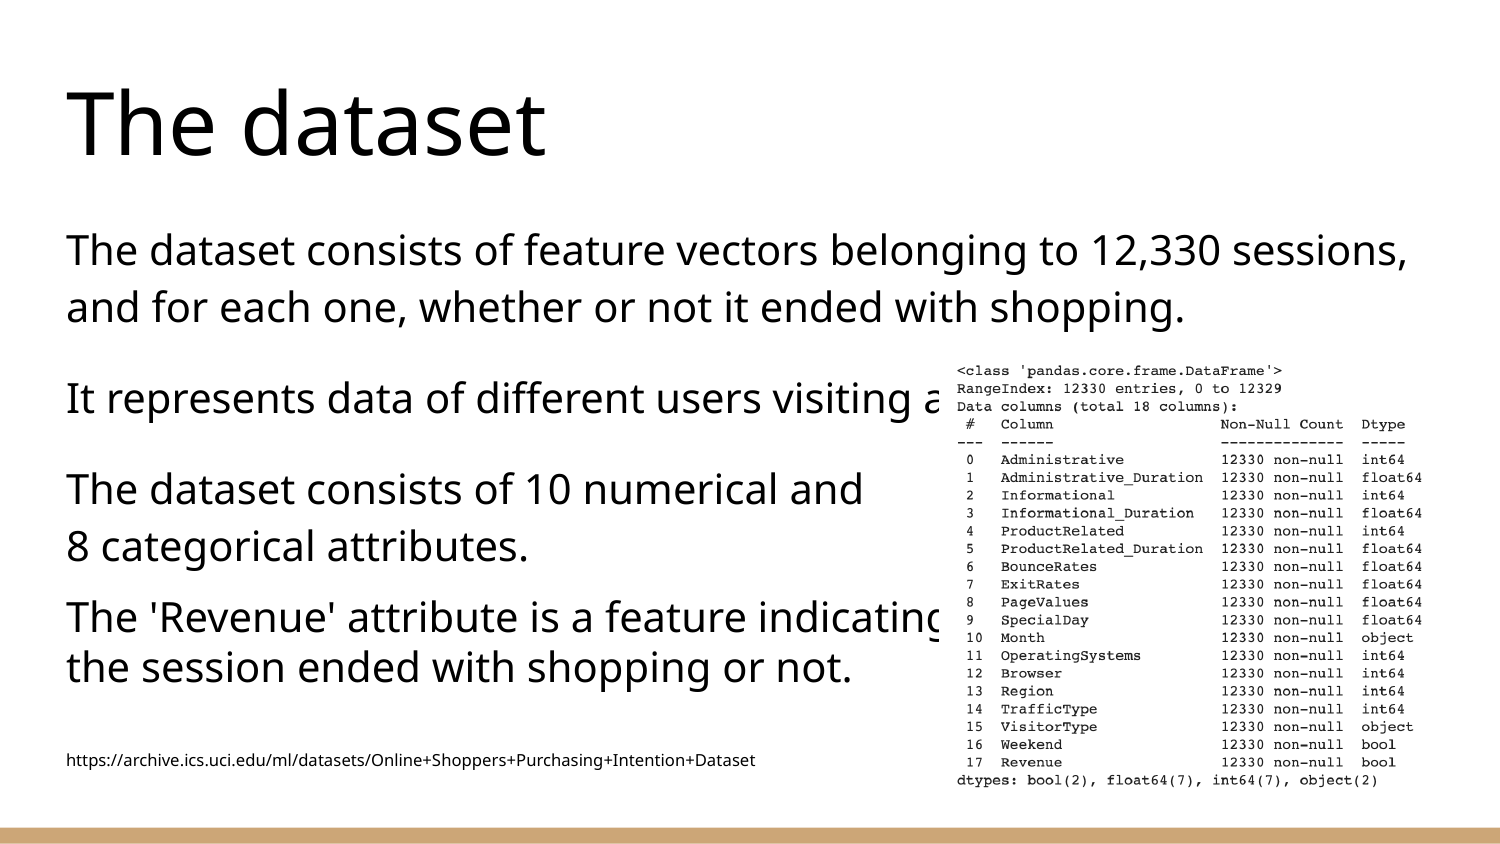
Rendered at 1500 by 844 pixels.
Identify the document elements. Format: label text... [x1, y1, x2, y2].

list The dataset consists of feature vectors belonging to 12,330 sessions, and for each one, whether or not it ended with shopping. It represents data of different users visiting a website. The dataset consists of 10 numerical and 8 categorical attributes. The 'Revenue' attribute is a feature indicating if the session ended with shopping or not. https://archive.ics.uci.edu/ml/datasets/Online+Shoppers+Purchasing+Intention+Dataset [51, 200, 1449, 752]
title The dataset [51, 51, 1449, 189]
picture [938, 355, 1450, 790]
